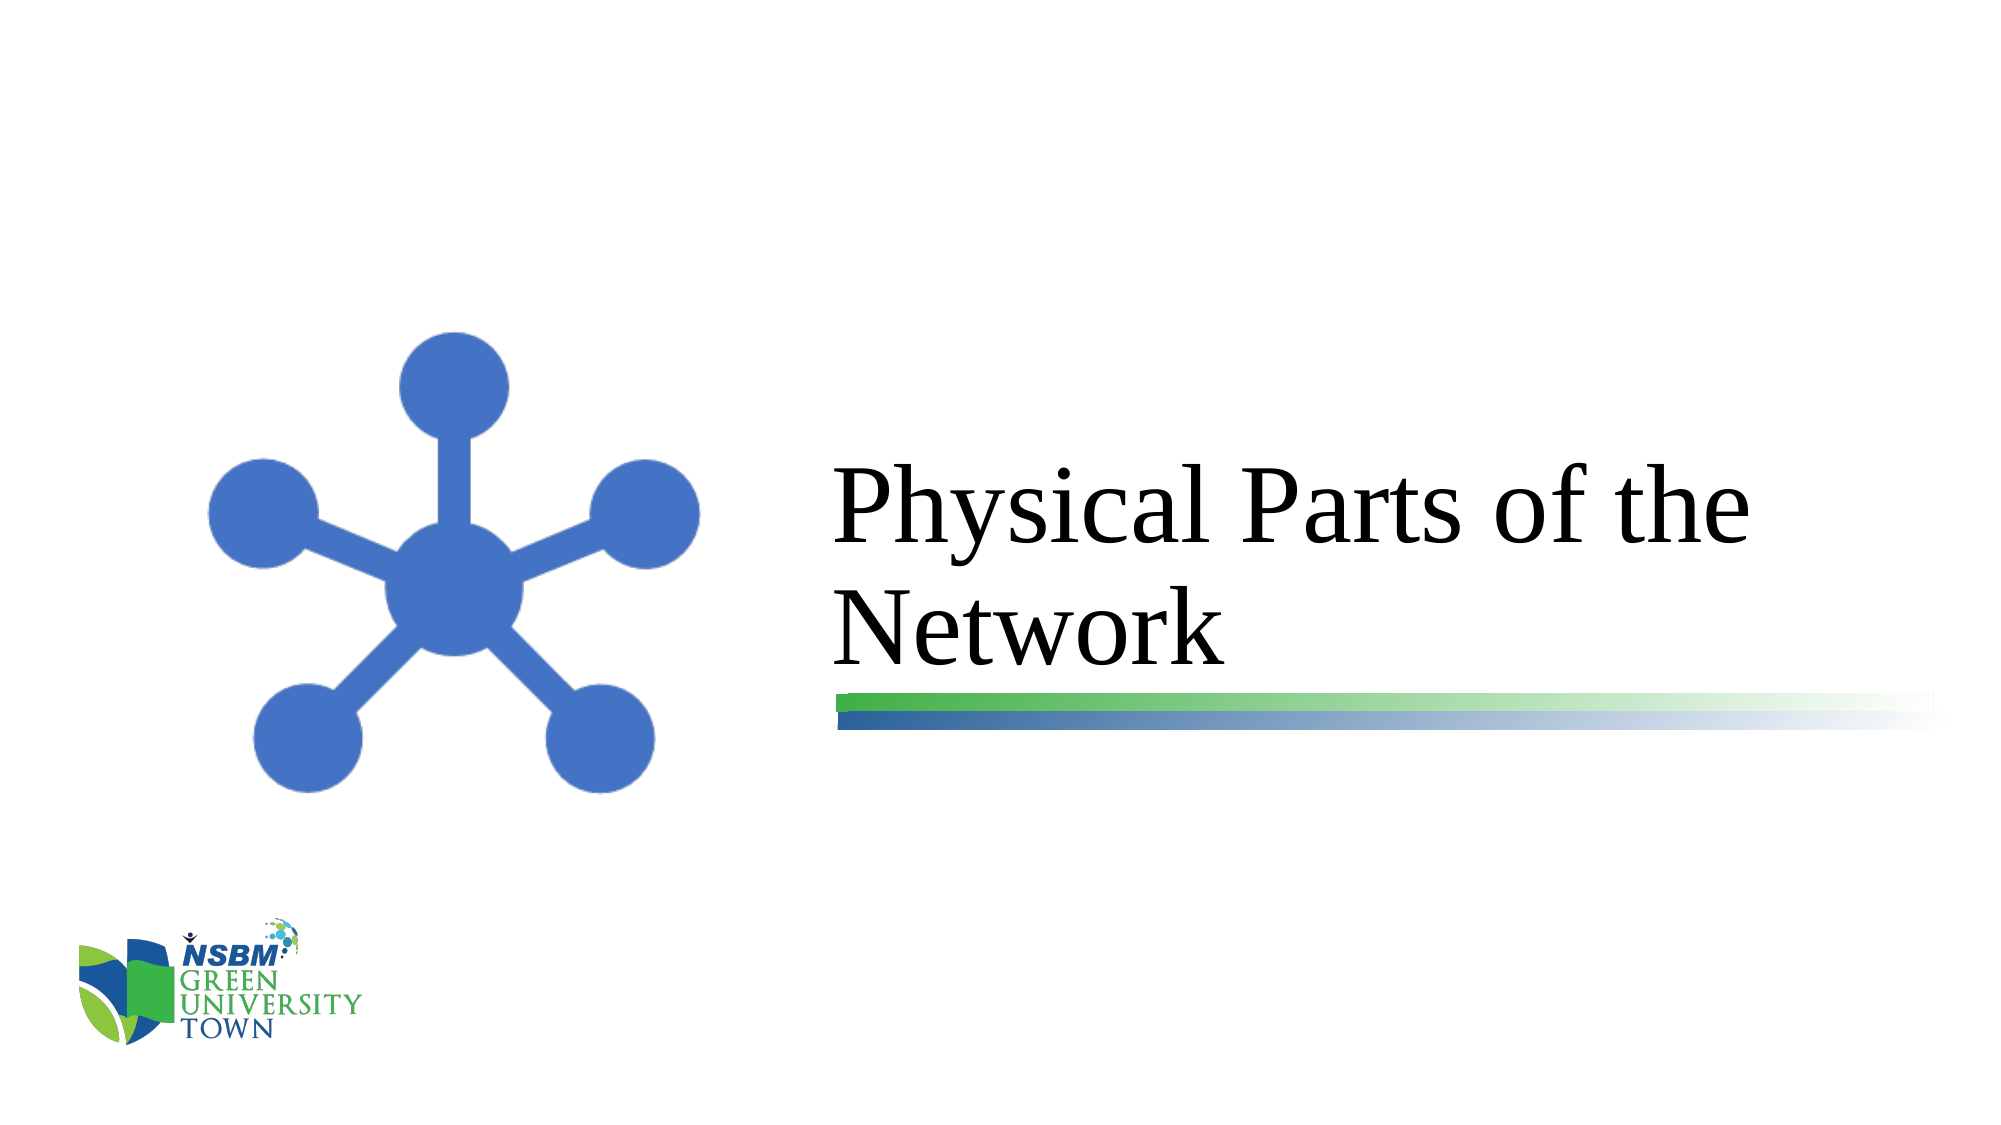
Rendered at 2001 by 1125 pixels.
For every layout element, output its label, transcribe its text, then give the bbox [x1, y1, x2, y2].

text_box [837, 711, 1949, 730]
text_box [835, 693, 1934, 712]
text_box Physical Parts of the Network [815, 207, 1811, 696]
picture [79, 918, 362, 1045]
picture [145, 254, 764, 872]
